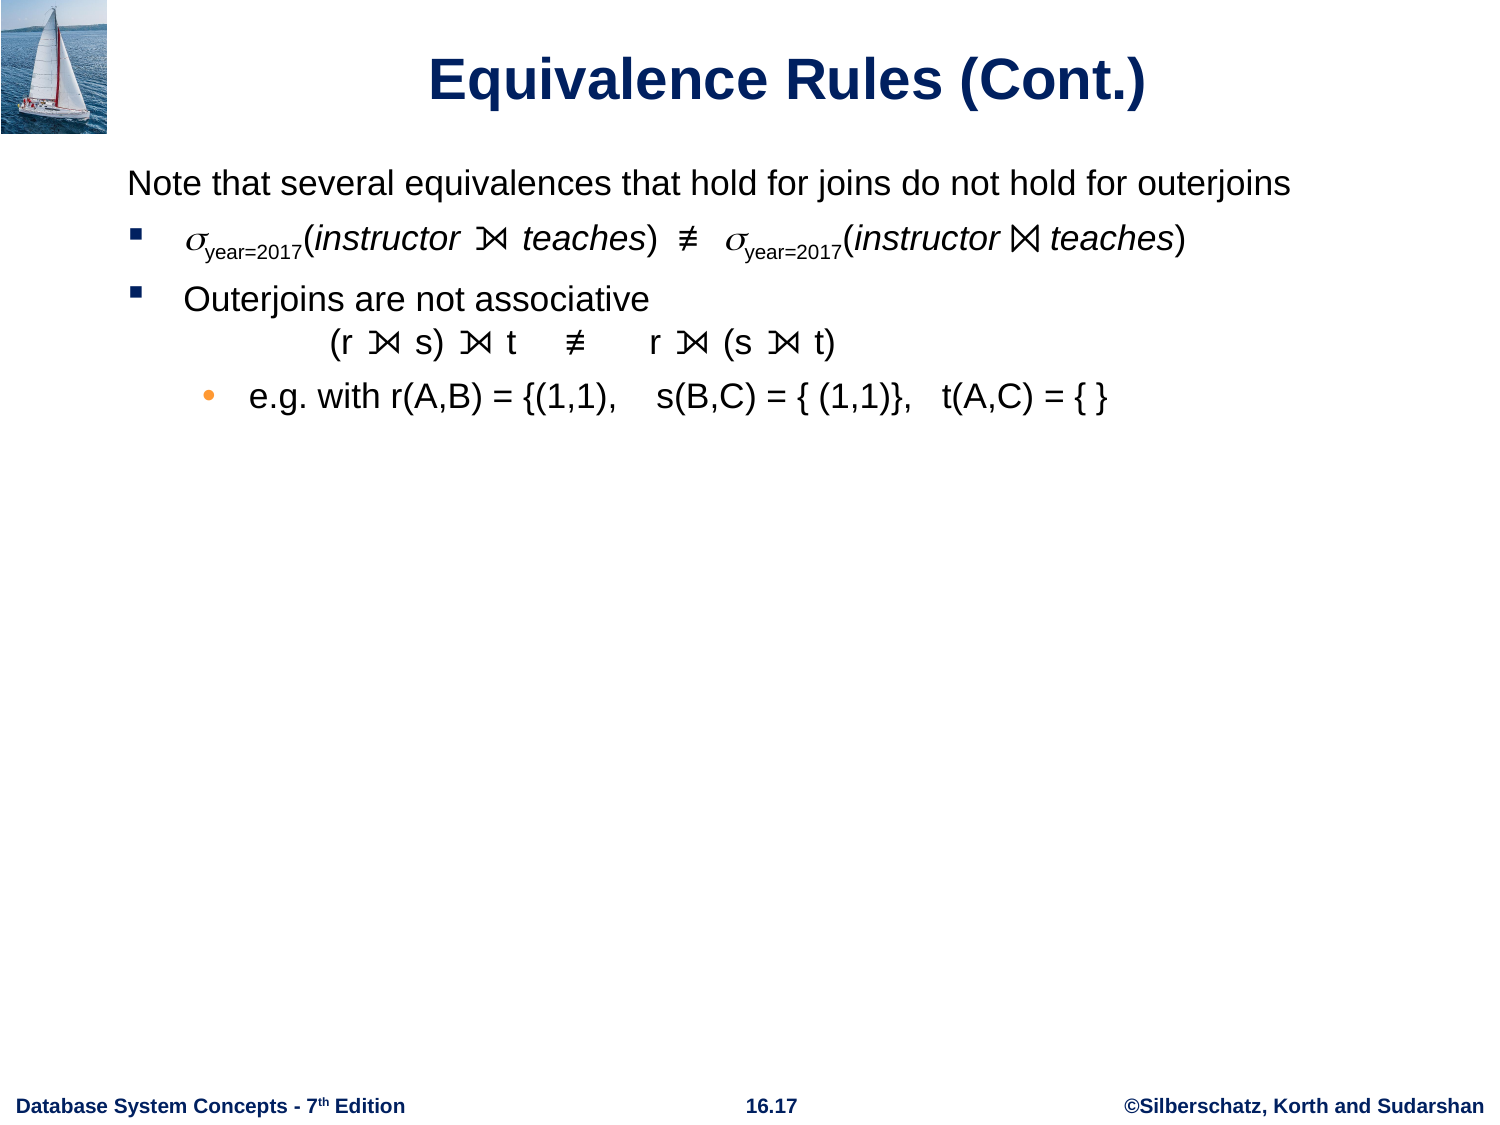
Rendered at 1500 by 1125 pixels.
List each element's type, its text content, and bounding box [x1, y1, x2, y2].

list Note that several equivalences that hold for joins do not hold for outerjoins year=2017(instructor ⟕ teaches) ≢ year=2017(instructor ⨝ teaches) Outerjoins are not associative (r ⟕ s) ⟕ t ≢ r ⟕ (s ⟕ t) e.g. with r(A,B) = {(1,1), s(B,C) = { (1,1)}, t(A,C) = { } [112, 152, 1391, 1079]
picture [1, 0, 107, 134]
title Equivalence Rules (Cont.) [125, 18, 1452, 120]
